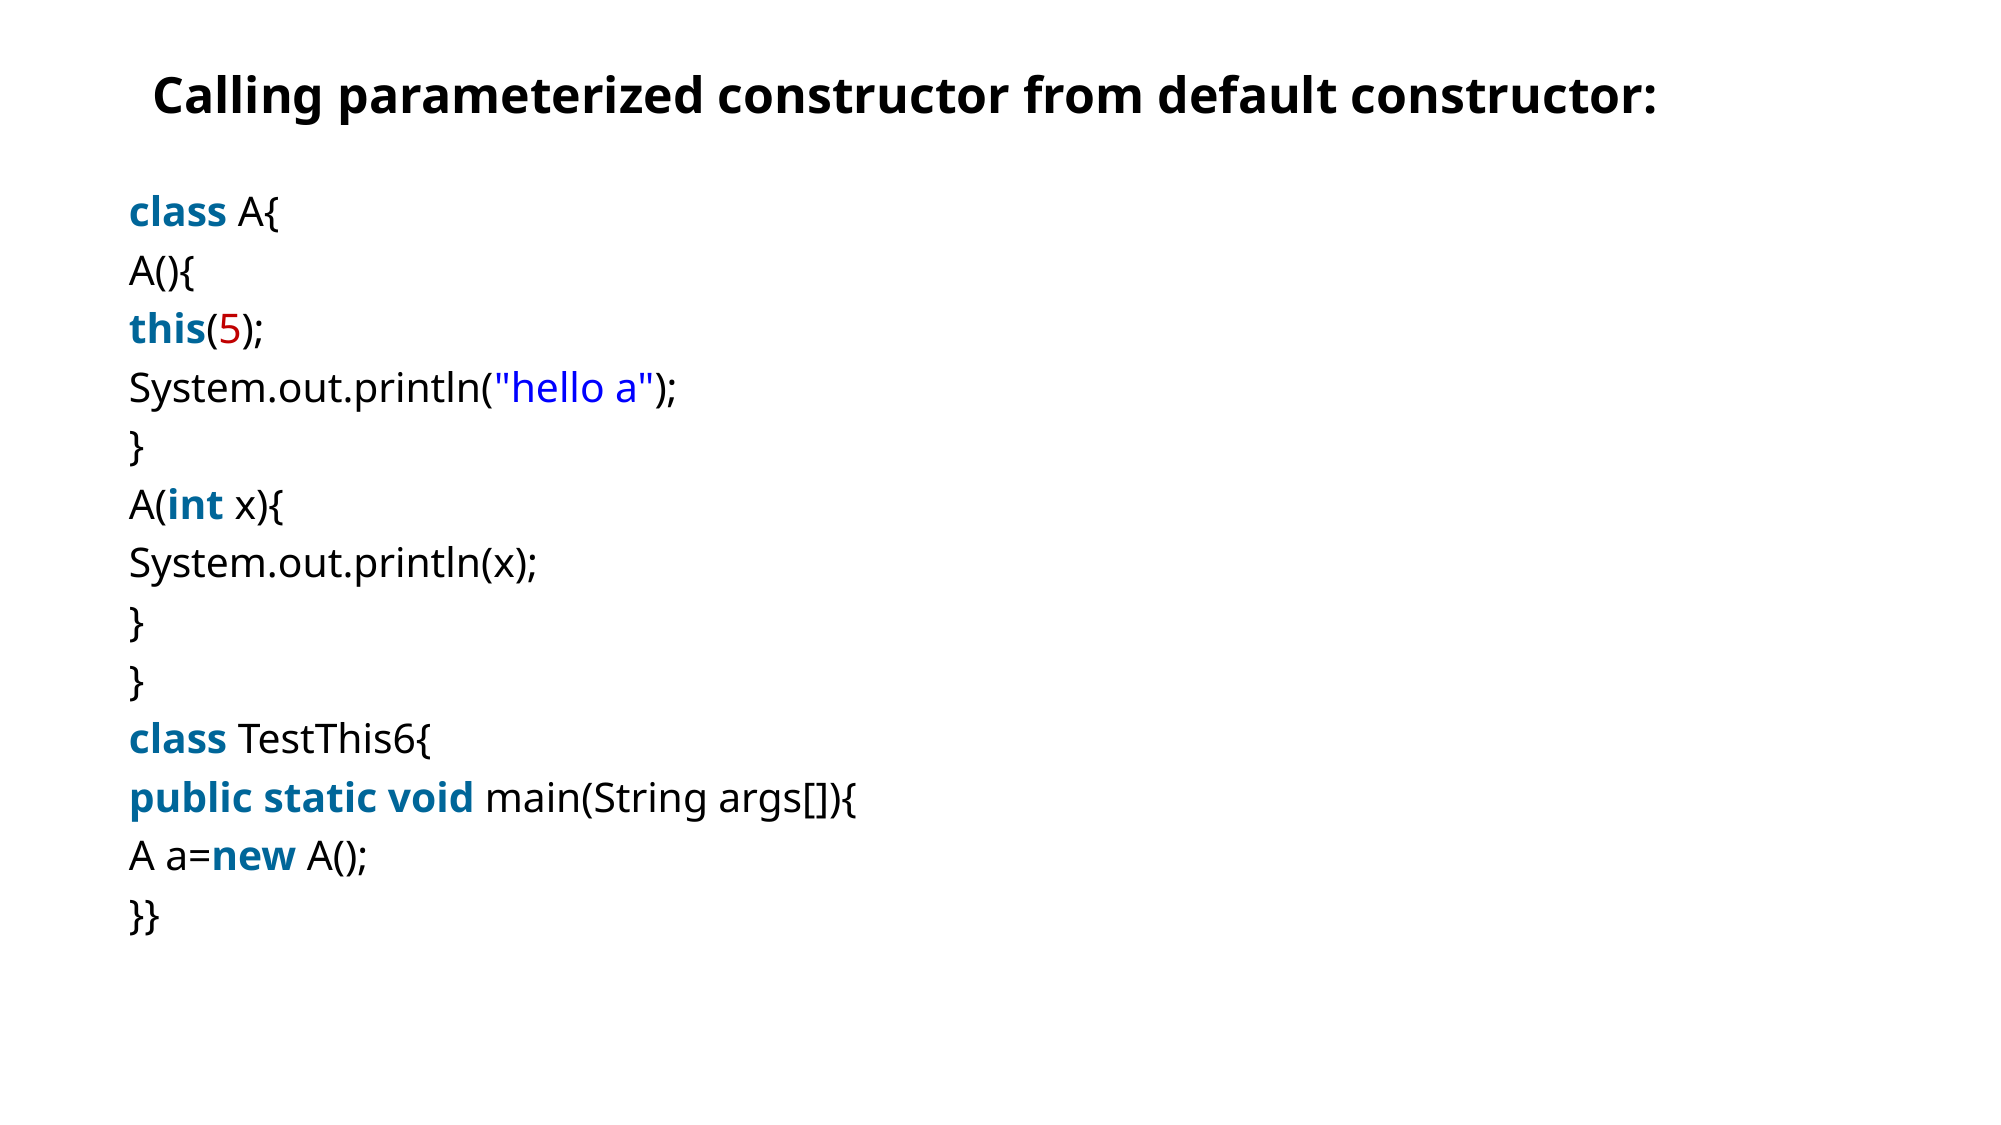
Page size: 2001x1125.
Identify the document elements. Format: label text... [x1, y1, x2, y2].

title Calling parameterized constructor from default constructor: [137, 59, 1863, 135]
list class A{ A(){ this(5); System.out.println("hello a"); } A(int x){ System.out.println(x); } } class TestThis6{ public static void main(String args[]){ A a=new A(); }} [113, 183, 1863, 948]
